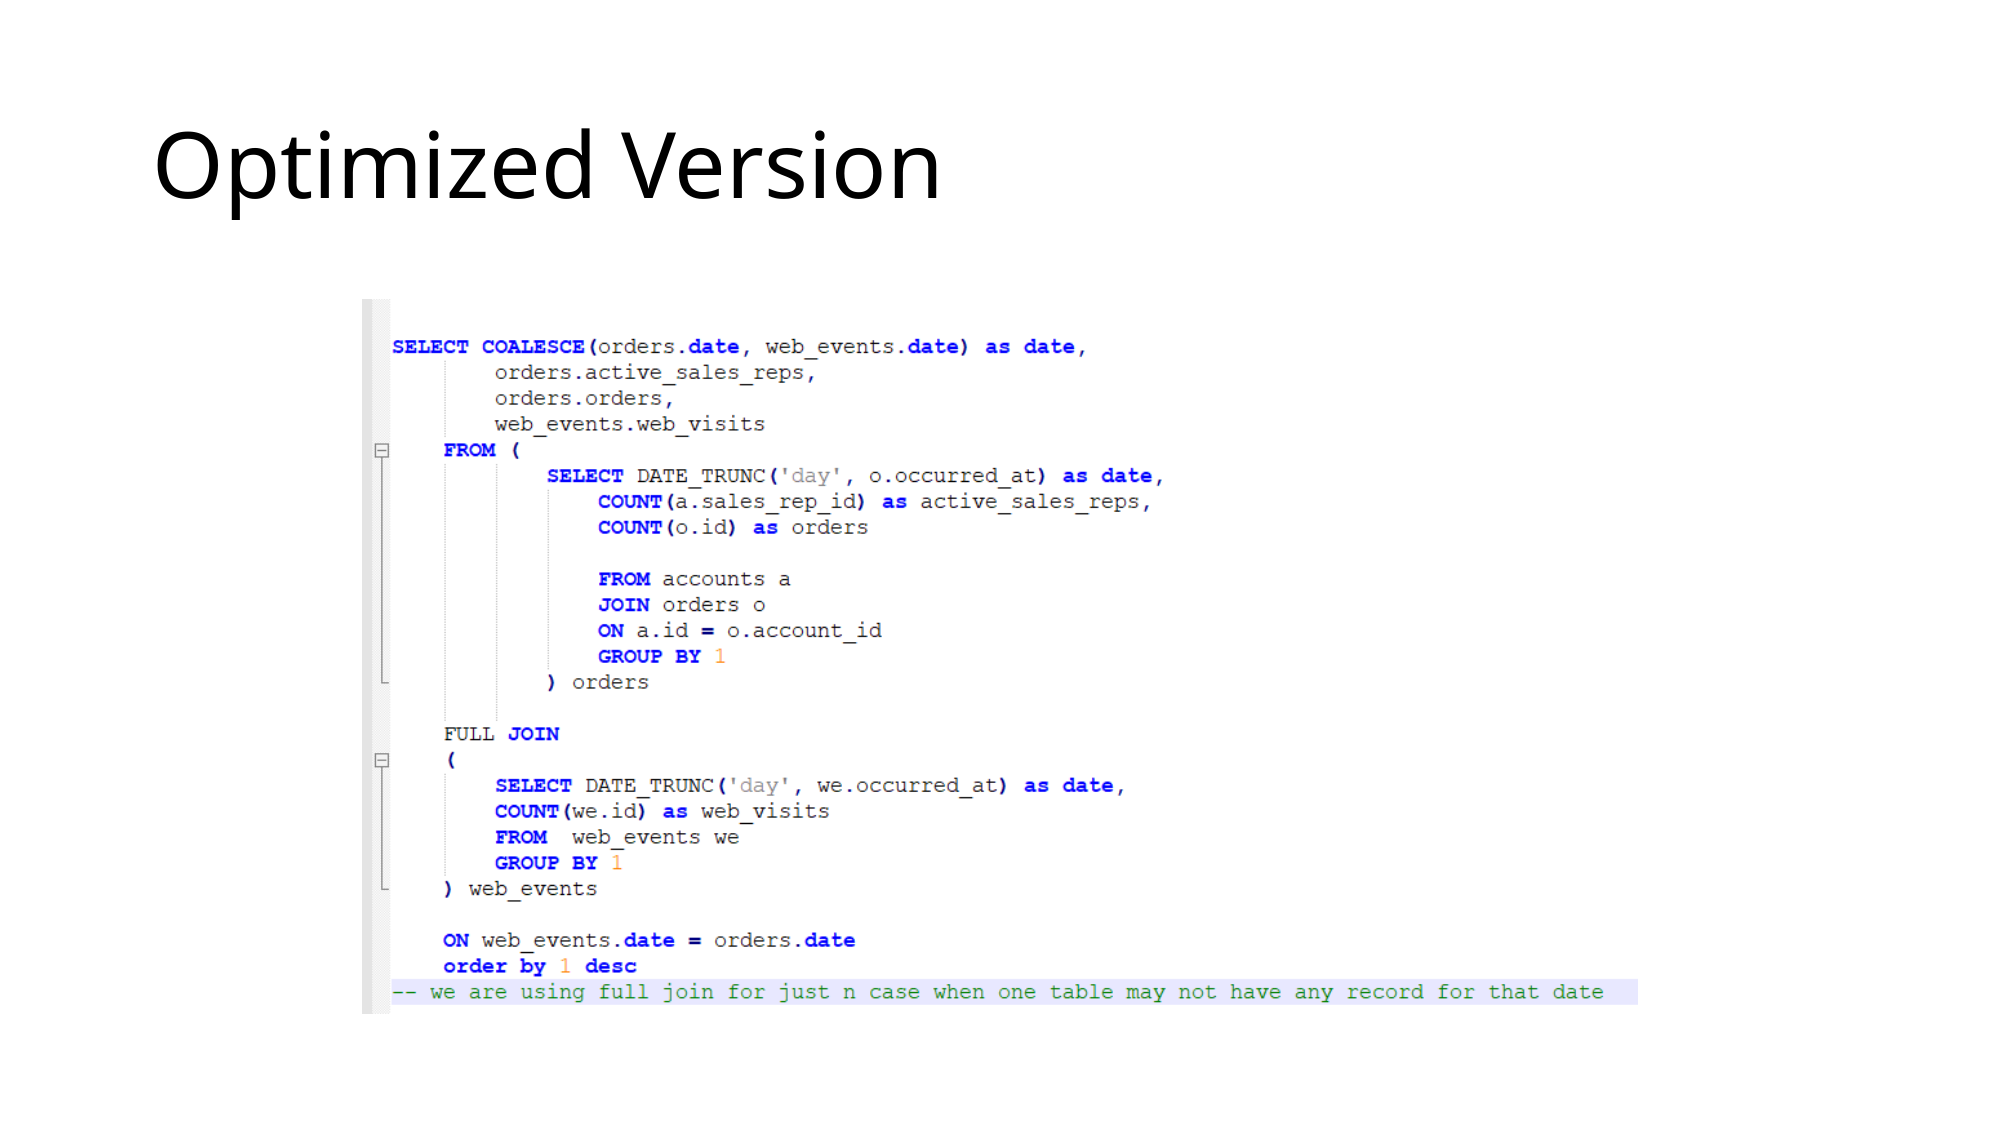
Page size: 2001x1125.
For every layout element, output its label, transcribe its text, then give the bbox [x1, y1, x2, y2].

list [362, 299, 1638, 1014]
title Optimized Version [137, 59, 1863, 278]
